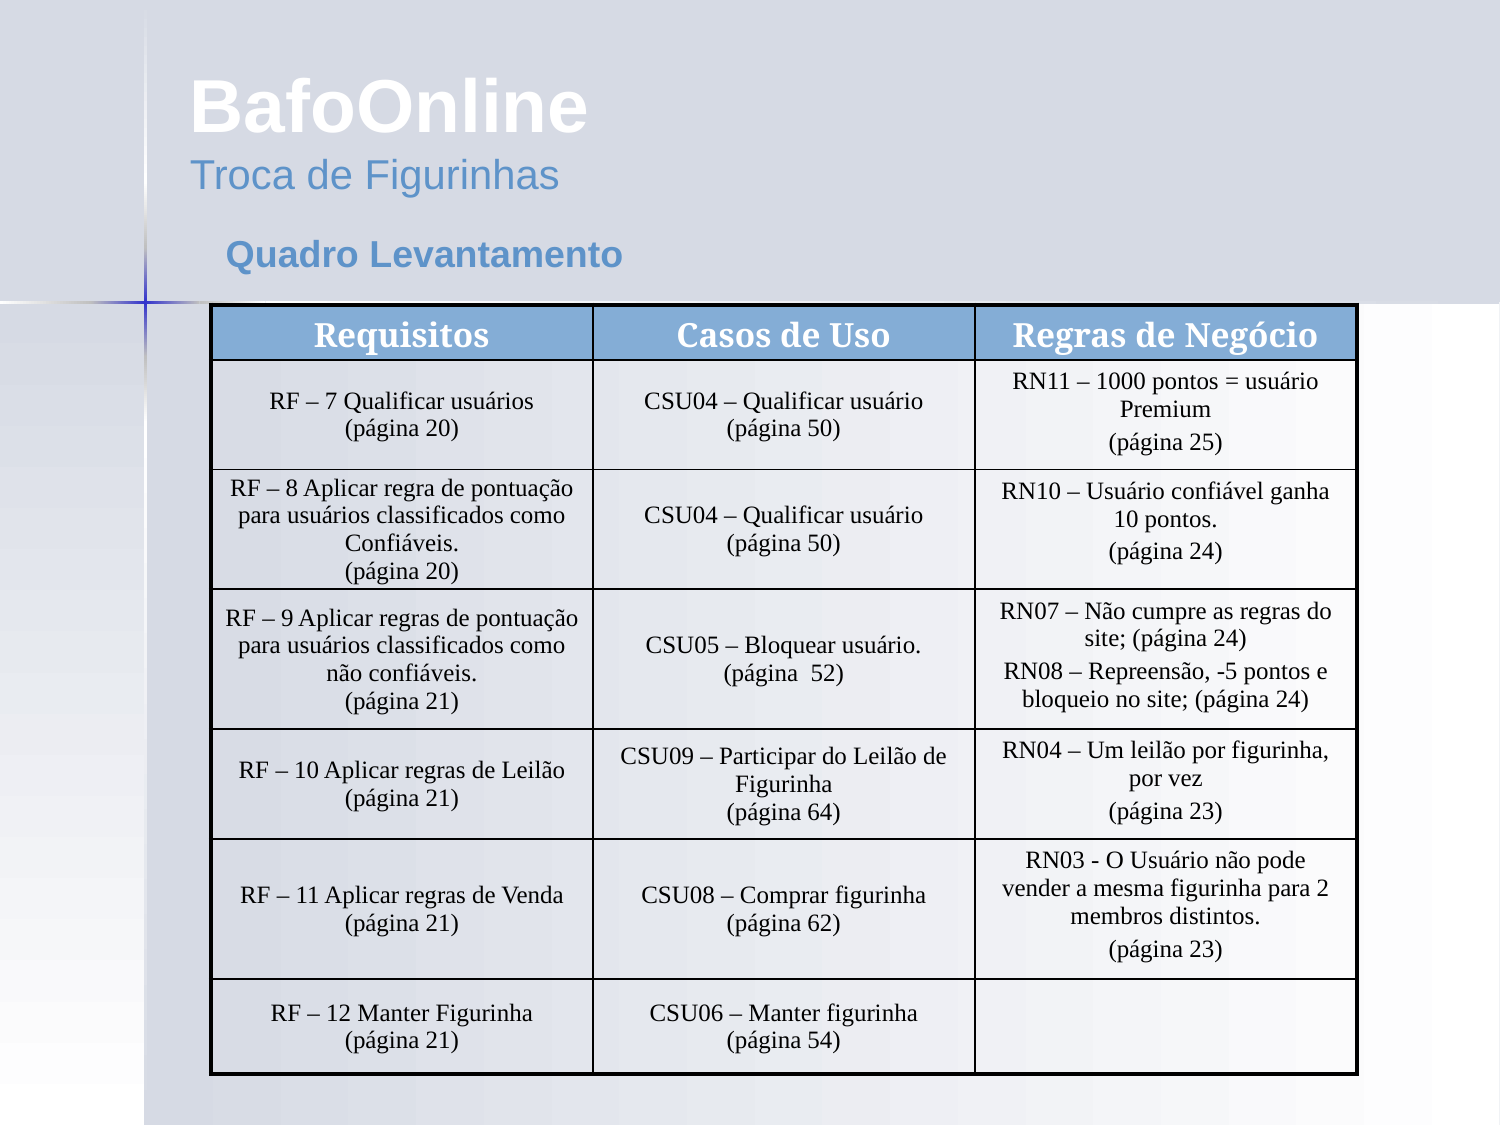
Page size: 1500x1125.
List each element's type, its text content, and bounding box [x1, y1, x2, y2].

table_cell RN07 – Não cumpre as regras do site; (página 24) RN08 – Repreensão, -5 pontos e bloqueio no site; (página 24) [976, 590, 1355, 728]
table_cell RF – 7 Qualificar usuários (página 20) [213, 361, 592, 469]
table_cell CSU04 – Qualificar usuário (página 50) [594, 361, 974, 469]
table_header Casos de Uso [594, 307, 974, 359]
table_cell RF – 10 Aplicar regras de Leilão (página 21) [213, 730, 592, 838]
table_cell CSU05 – Bloquear usuário. (página 52) [594, 590, 974, 728]
table_cell [976, 980, 1355, 1072]
text_box Quadro Levantamento [210, 256, 1121, 283]
table_header Requisitos [213, 307, 592, 359]
table_cell CSU04 – Qualificar usuário (página 50) [594, 470, 974, 588]
table_cell RN11 – 1000 pontos = usuário Premium (página 25) [976, 361, 1355, 469]
table_cell RF – 8 Aplicar regra de pontuação para usuários classificados como Confiáveis. (página 20) [213, 470, 592, 588]
table_cell CSU09 – Participar do Leilão de Figurinha (página 64) [594, 730, 974, 838]
table_header Regras de Negócio [976, 307, 1355, 359]
table_cell CSU06 – Manter figurinha (página 54) [594, 980, 974, 1072]
table_cell RN04 – Um leilão por figurinha, por vez (página 23) [976, 730, 1355, 838]
table_cell RN10 – Usuário confiável ganha 10 pontos. (página 24) [976, 470, 1355, 588]
text_box BafoOnline Troca de Figurinhas [174, 50, 1413, 256]
table_cell RF – 12 Manter Figurinha (página 21) [213, 980, 592, 1072]
table_cell CSU08 – Comprar figurinha (página 62) [594, 840, 974, 978]
table_cell RN03 - O Usuário não pode vender a mesma figurinha para 2 membros distintos. (página 23) [976, 840, 1355, 978]
table_cell RF – 9 Aplicar regras de pontuação para usuários classificados como não confiáveis. (página 21) [213, 590, 592, 728]
table_cell RF – 11 Aplicar regras de Venda (página 21) [213, 840, 592, 978]
